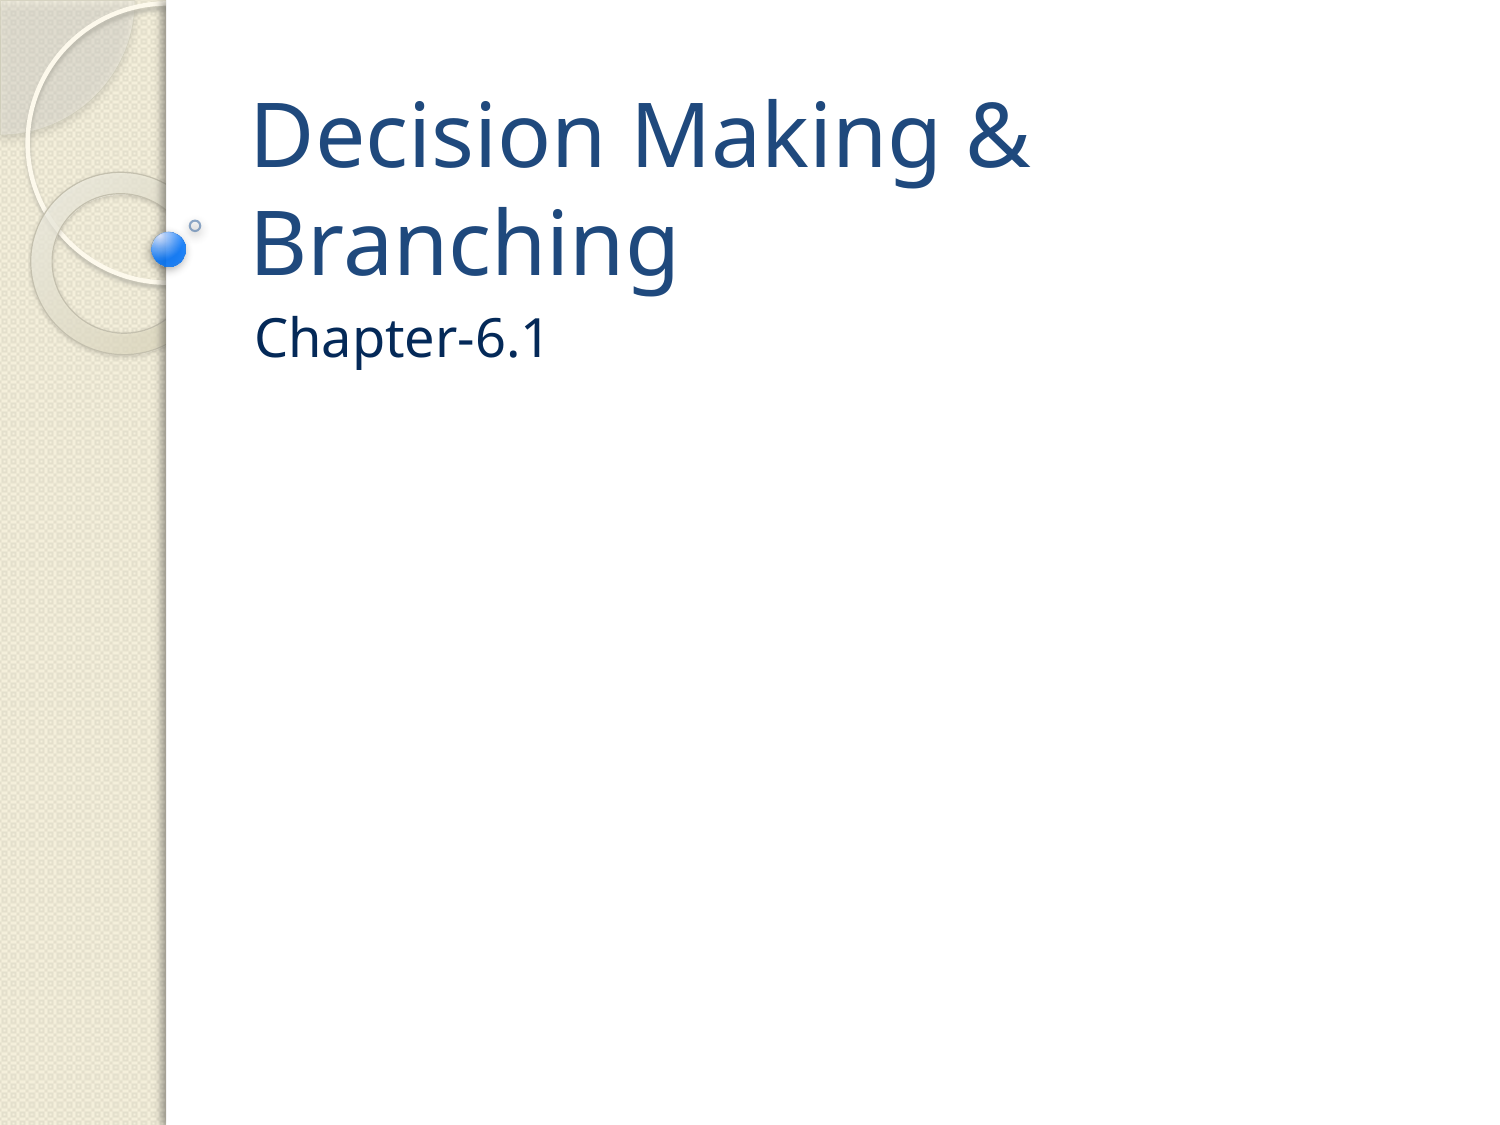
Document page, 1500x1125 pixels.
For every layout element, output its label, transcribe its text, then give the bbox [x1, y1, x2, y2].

title Decision Making & Branching [234, 59, 1450, 301]
subtitle Chapter-6.1 [234, 303, 1450, 591]
